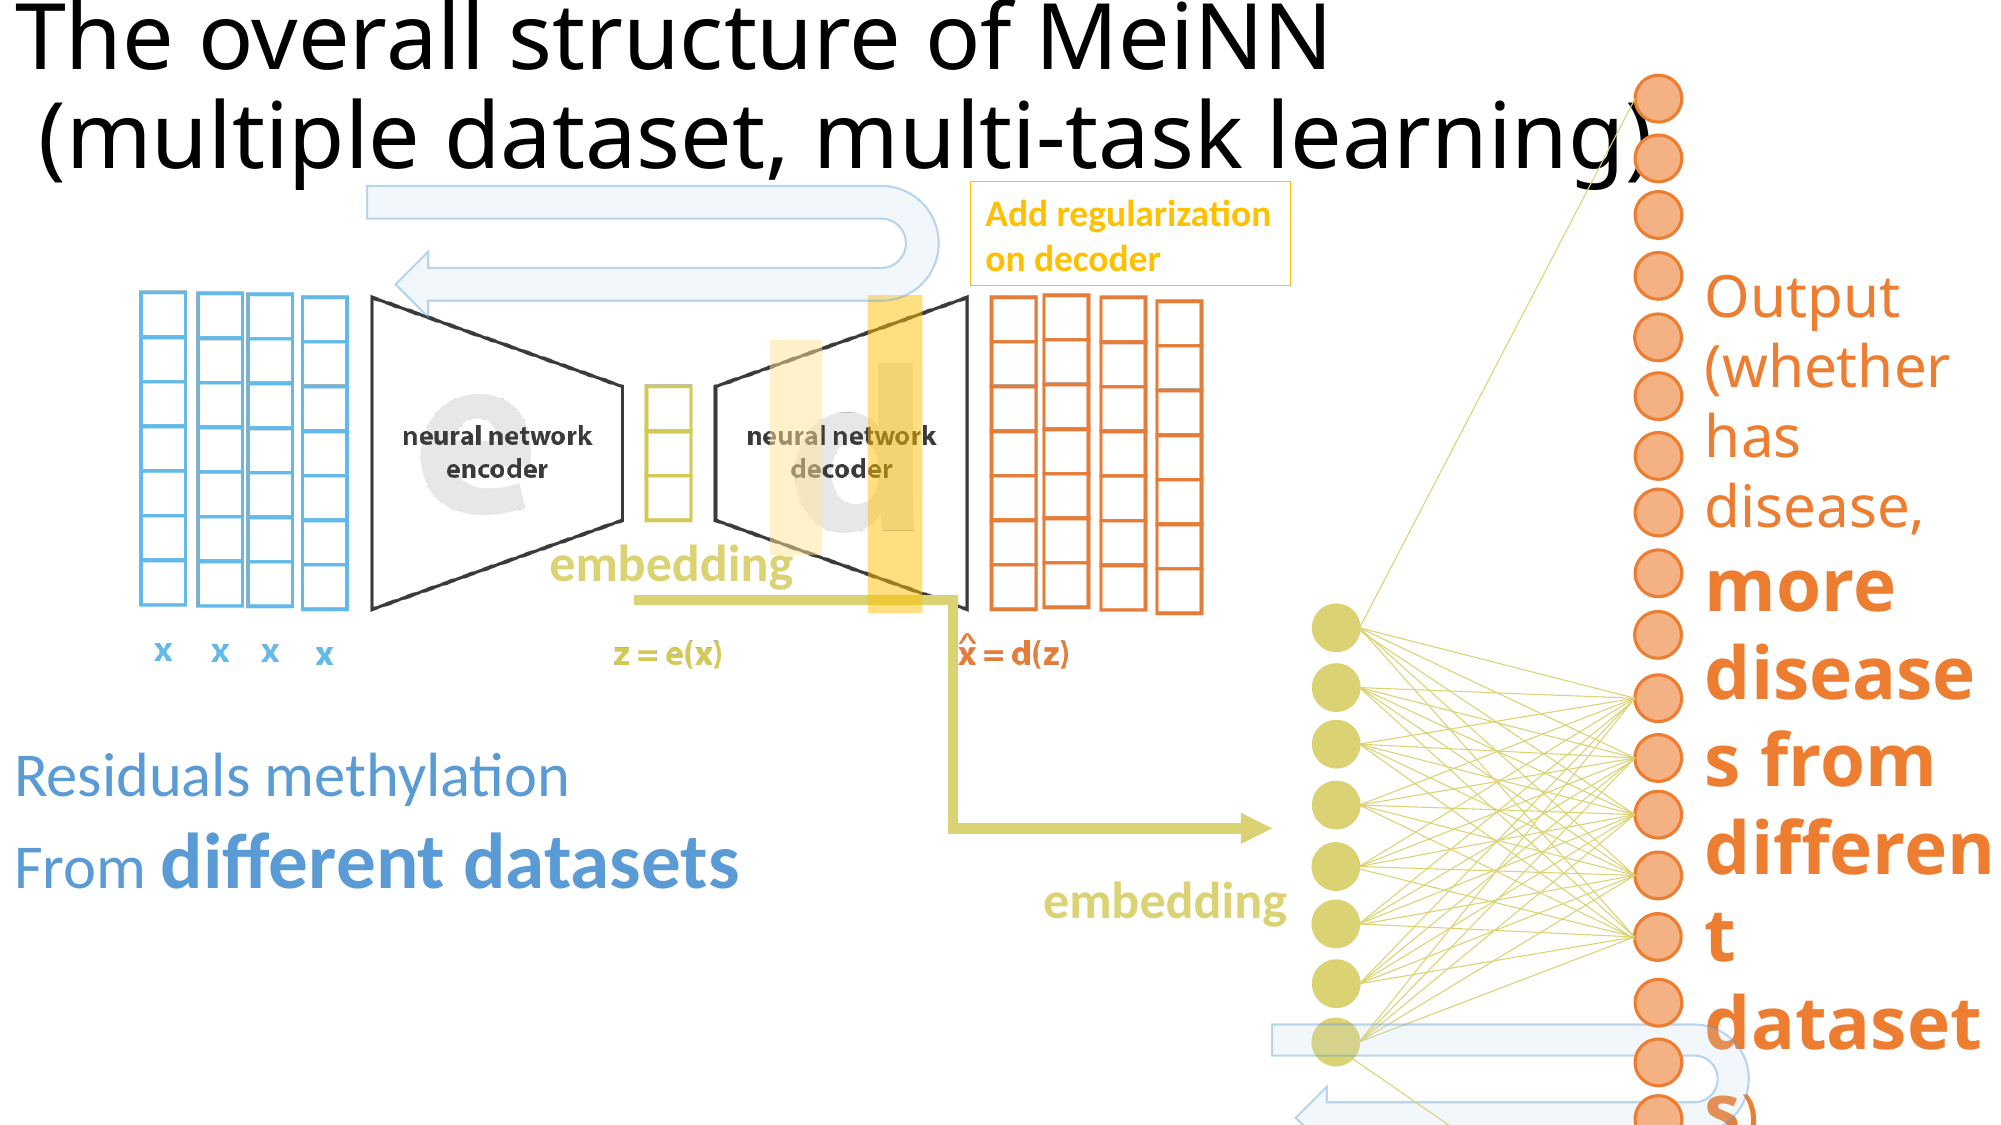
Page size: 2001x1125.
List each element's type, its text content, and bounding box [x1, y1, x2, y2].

text_box [1311, 842, 1359, 891]
text_box [1635, 850, 1684, 901]
text_box [1635, 609, 1683, 660]
text_box [1635, 977, 1684, 1028]
text_box [1311, 959, 1359, 1009]
text_box Output (whether has disease, more diseases from different datasets) [1690, 251, 2000, 1125]
text_box [366, 198, 940, 239]
text_box [1636, 431, 1684, 481]
text_box [1311, 663, 1359, 713]
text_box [1359, 628, 1635, 687]
text_box Residuals methylation From different datasets [0, 726, 764, 912]
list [136, 239, 1239, 699]
text_box [1636, 487, 1684, 538]
text_box [1636, 548, 1684, 599]
text_box [1636, 250, 1684, 301]
text_box [1316, 1057, 1356, 1067]
text_box The overall structure of MeiNN (multiple dataset, multi-task learning) [0, 0, 1725, 198]
picture [106, 270, 305, 696]
text_box [1271, 1023, 1750, 1125]
text_box [1311, 780, 1359, 830]
text_box [1636, 133, 1684, 184]
text_box [1311, 603, 1359, 653]
text_box [1636, 312, 1683, 363]
text_box [1635, 733, 1684, 783]
text_box [1636, 190, 1684, 240]
text_box [1636, 371, 1684, 422]
text_box [1311, 719, 1359, 769]
picture [1027, 265, 1236, 639]
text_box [1359, 98, 1636, 628]
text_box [634, 599, 1273, 829]
text_box [1635, 912, 1683, 962]
text_box embedding [1028, 858, 1303, 936]
text_box [1311, 899, 1359, 949]
text_box [1642, 1094, 1684, 1125]
text_box [1635, 789, 1684, 840]
text_box [1633, 73, 1684, 124]
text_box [1352, 1058, 1642, 1125]
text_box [1359, 687, 1635, 698]
text_box Add regularization on decoder [970, 198, 1291, 286]
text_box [1359, 698, 1635, 1043]
text_box [1633, 1037, 1684, 1088]
text_box [1635, 673, 1684, 724]
text_box [1320, 1017, 1352, 1023]
